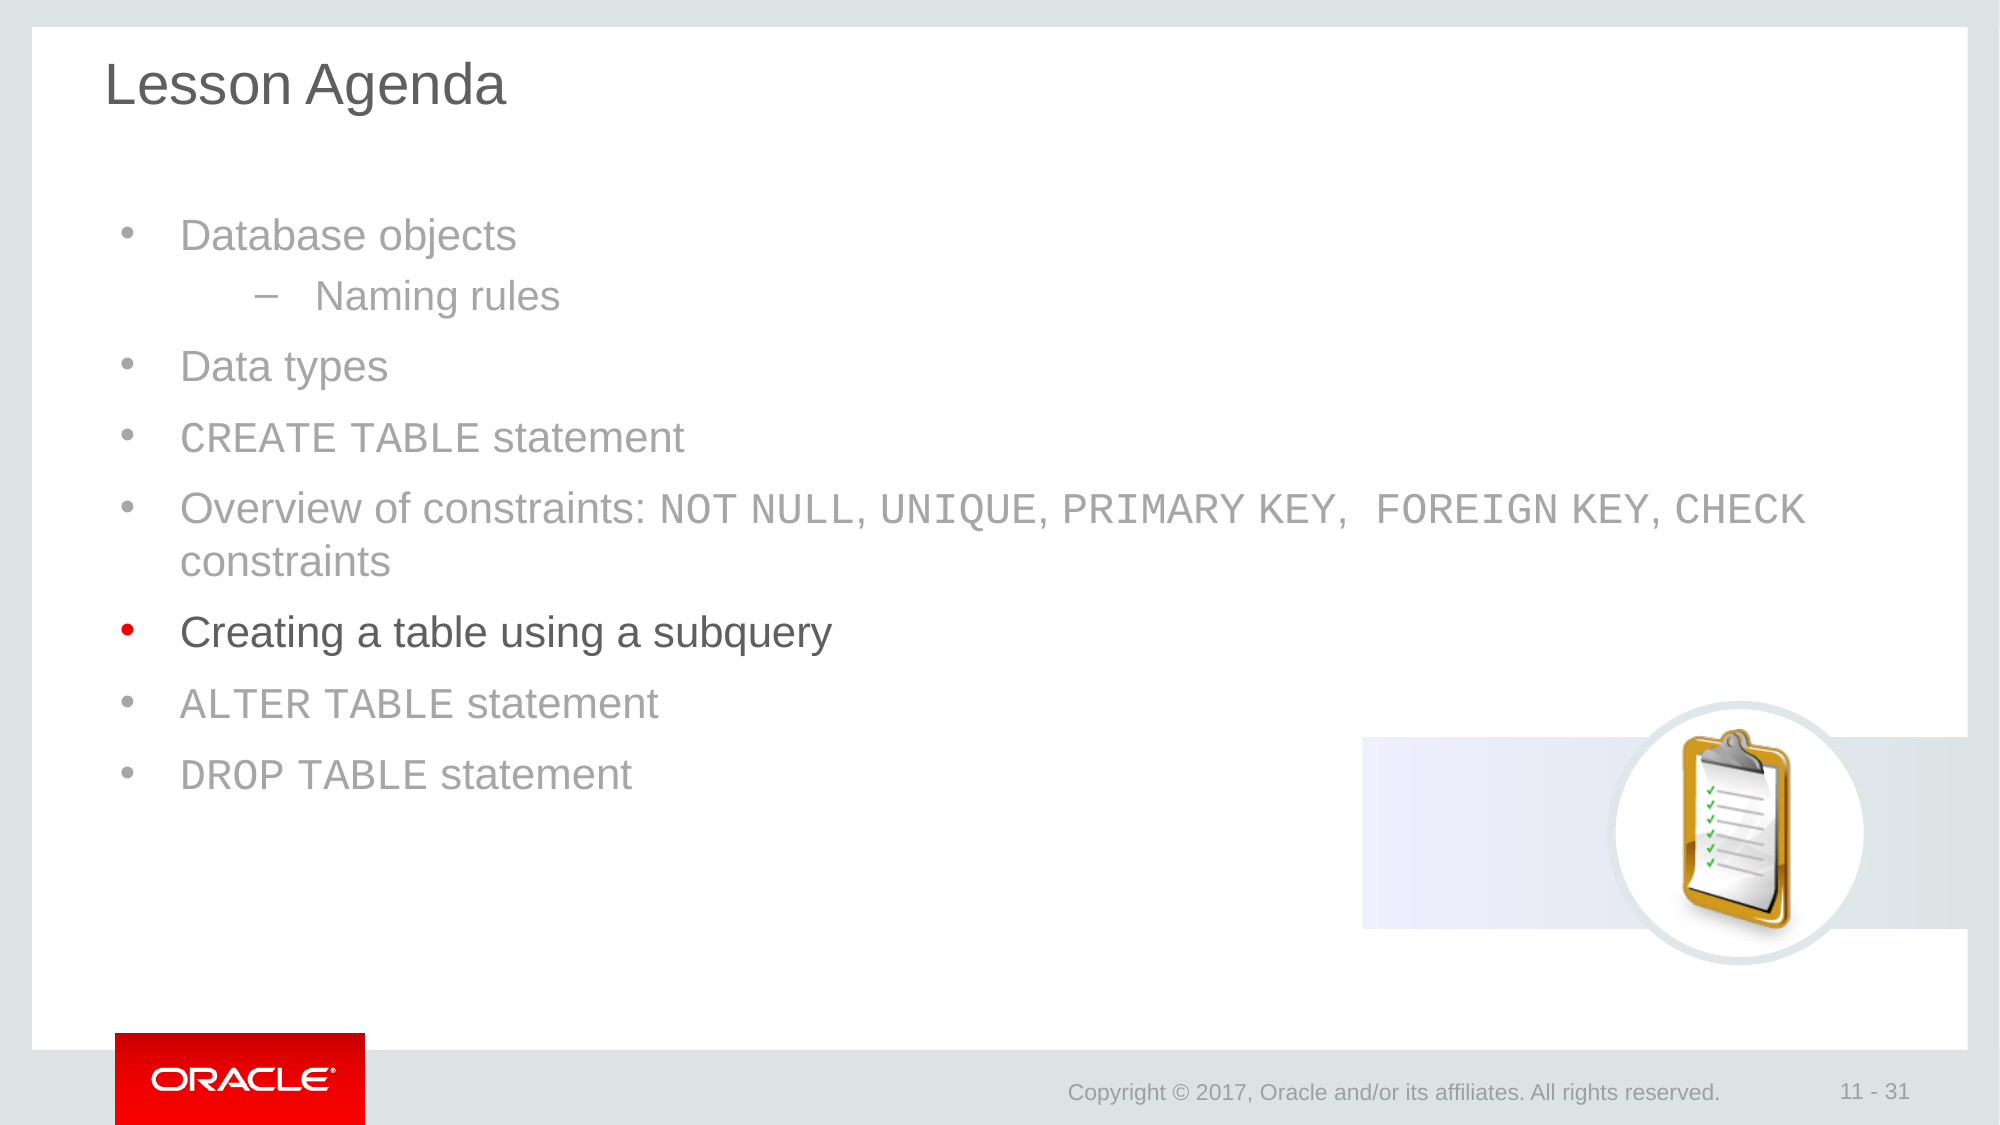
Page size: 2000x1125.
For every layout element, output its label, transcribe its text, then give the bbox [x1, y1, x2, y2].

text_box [1361, 704, 1972, 979]
list Database objects Naming rules Data types CREATE TABLE statement Overview of constraints: NOT NULL, UNIQUE, PRIMARY KEY, FOREIGN KEY, CHECK constraints Creating a table using a subquery ALTER TABLE statement DROP TABLE statement [101, 203, 1898, 505]
picture [115, 1033, 365, 1125]
title Lesson Agenda [101, 43, 1898, 188]
